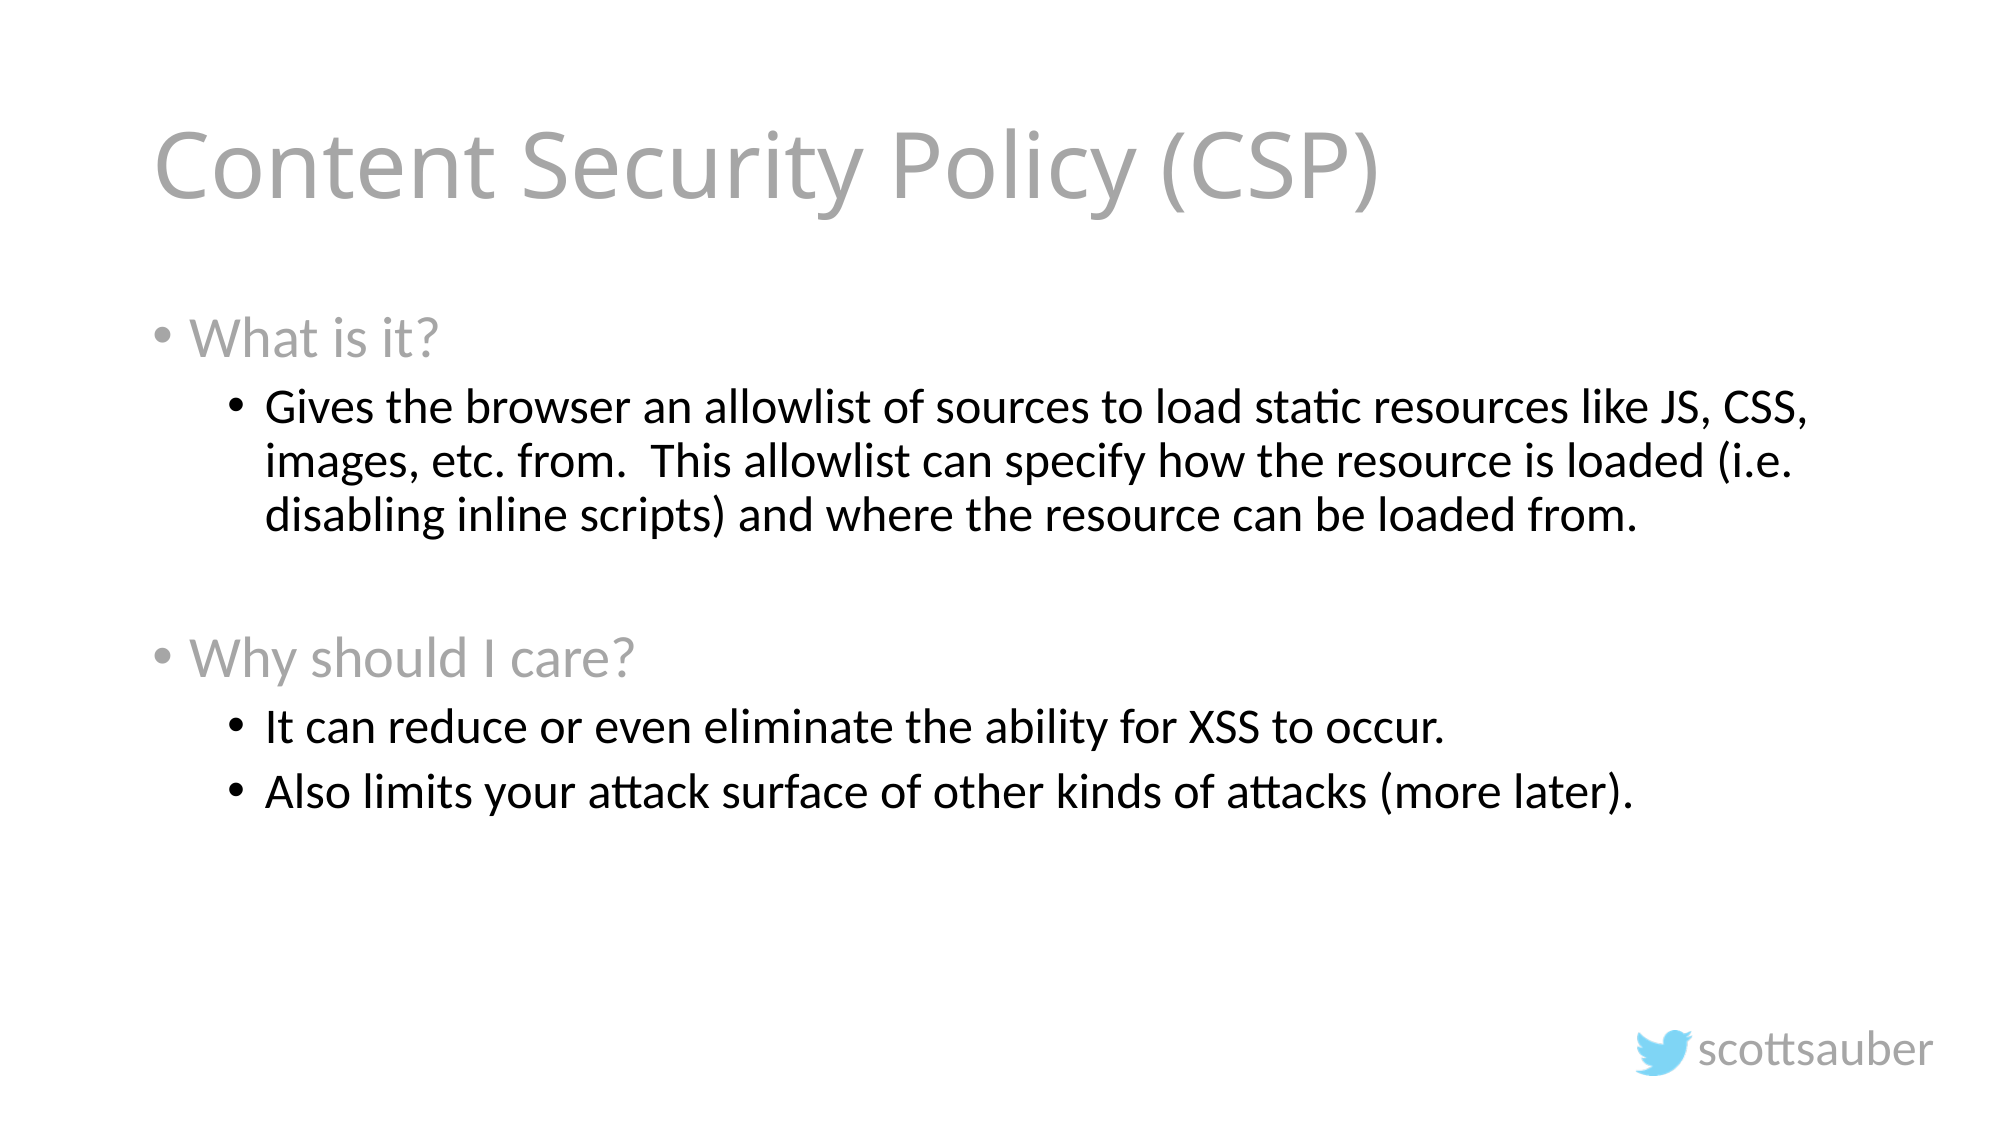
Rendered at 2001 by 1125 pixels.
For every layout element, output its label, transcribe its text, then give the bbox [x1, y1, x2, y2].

list What is it? Gives the browser an allowlist of sources to load static resources like JS, CSS, images, etc. from. This allowlist can specify how the resource is loaded (i.e. disabling inline scripts) and where the resource can be loaded from. Why should I care? It can reduce or even eliminate the ability for XSS to occur. Also limits your attack surface of other kinds of attacks (more later). [137, 299, 1863, 1079]
title Content Security Policy (CSP) [137, 59, 1863, 278]
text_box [1635, 1014, 1986, 1093]
